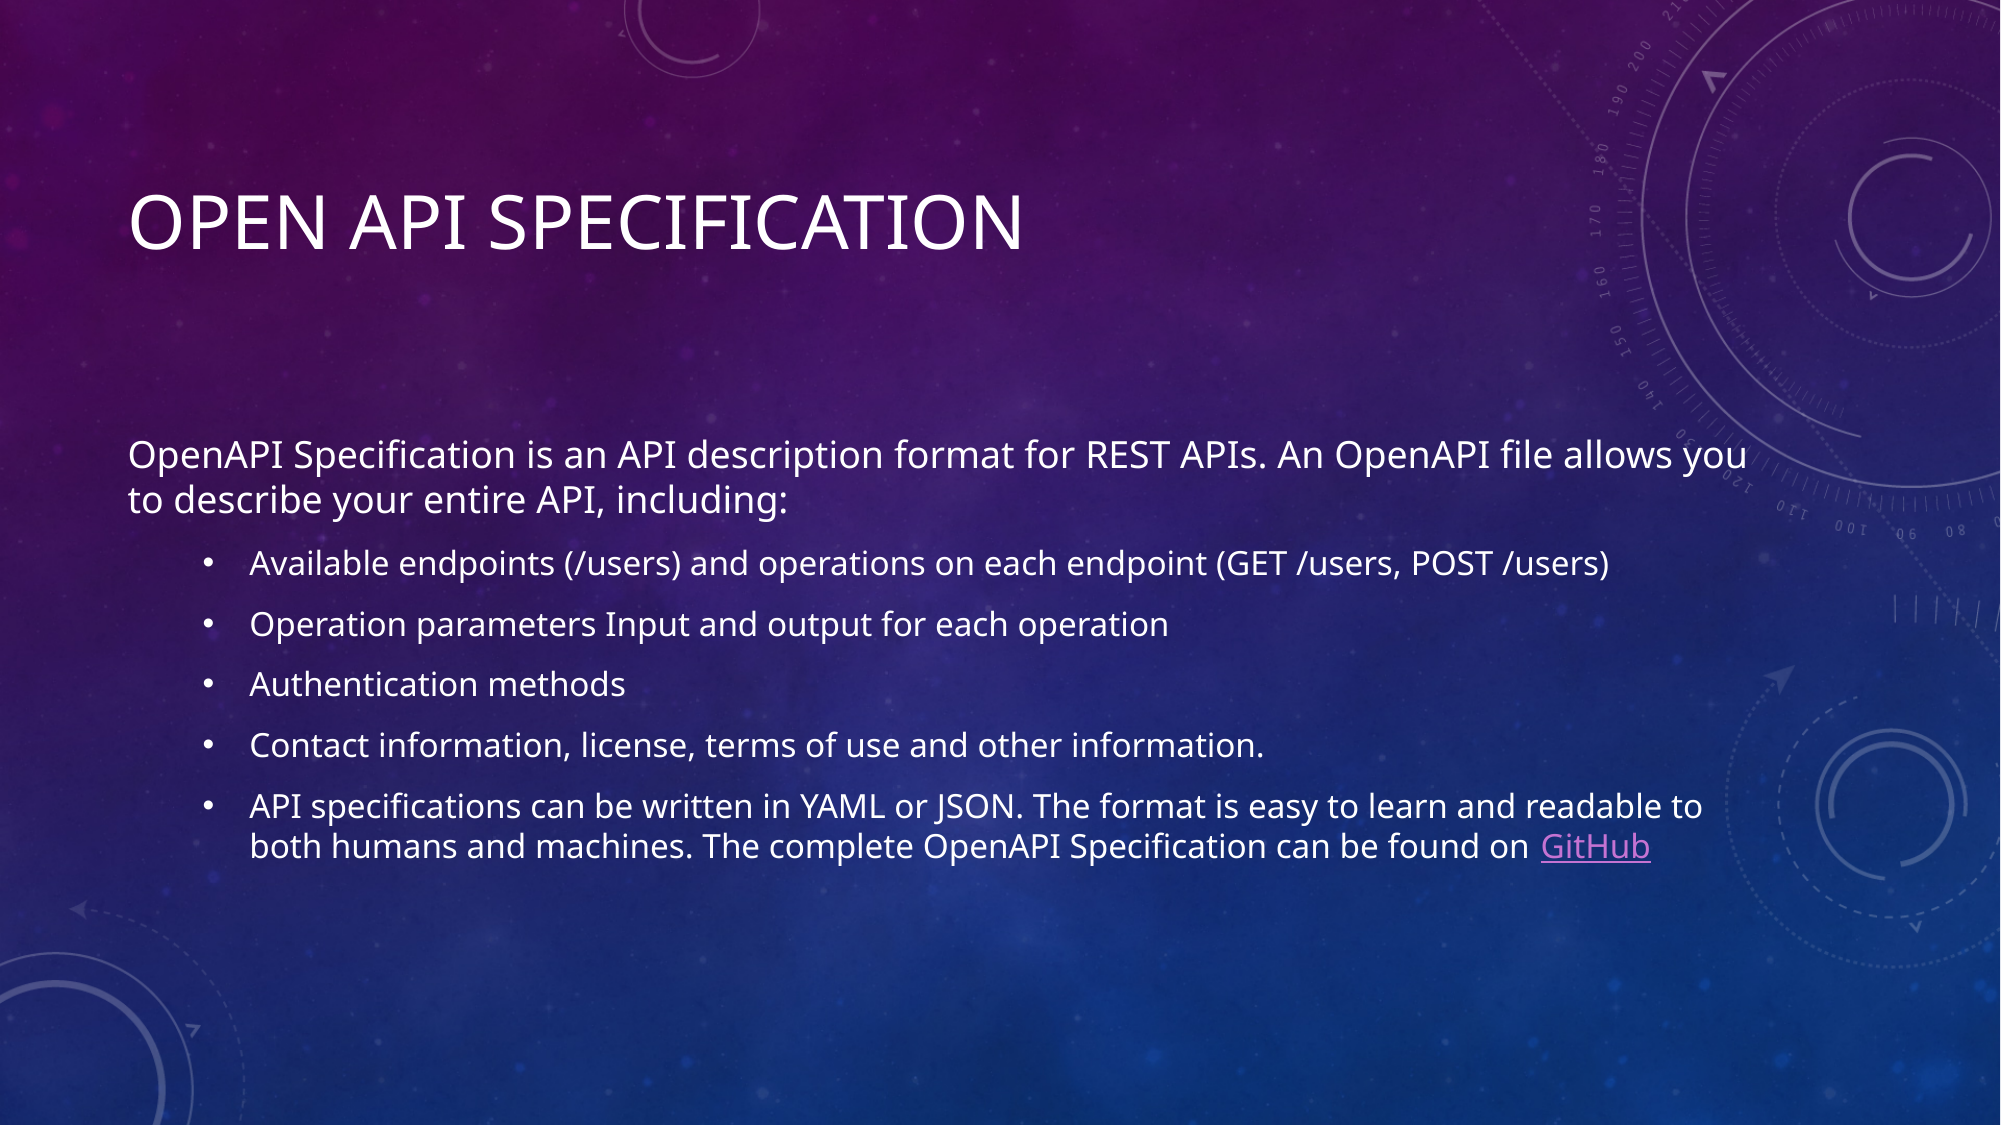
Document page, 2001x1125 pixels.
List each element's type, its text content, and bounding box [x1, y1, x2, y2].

list OpenAPI Specification is an API description format for REST APIs. An OpenAPI file allows you to describe your entire API, including: Available endpoints (/users) and operations on each endpoint (GET /users, POST /users) Operation parameters Input and output for each operation Authentication methods Contact information, license, terms of use and other information. API specifications can be written in YAML or JSON. The format is easy to learn and readable to both humans and machines. The complete OpenAPI Specification can be found on GitHub [112, 351, 1775, 950]
picture [0, 0, 2001, 1125]
title open api specification [112, 99, 1775, 339]
